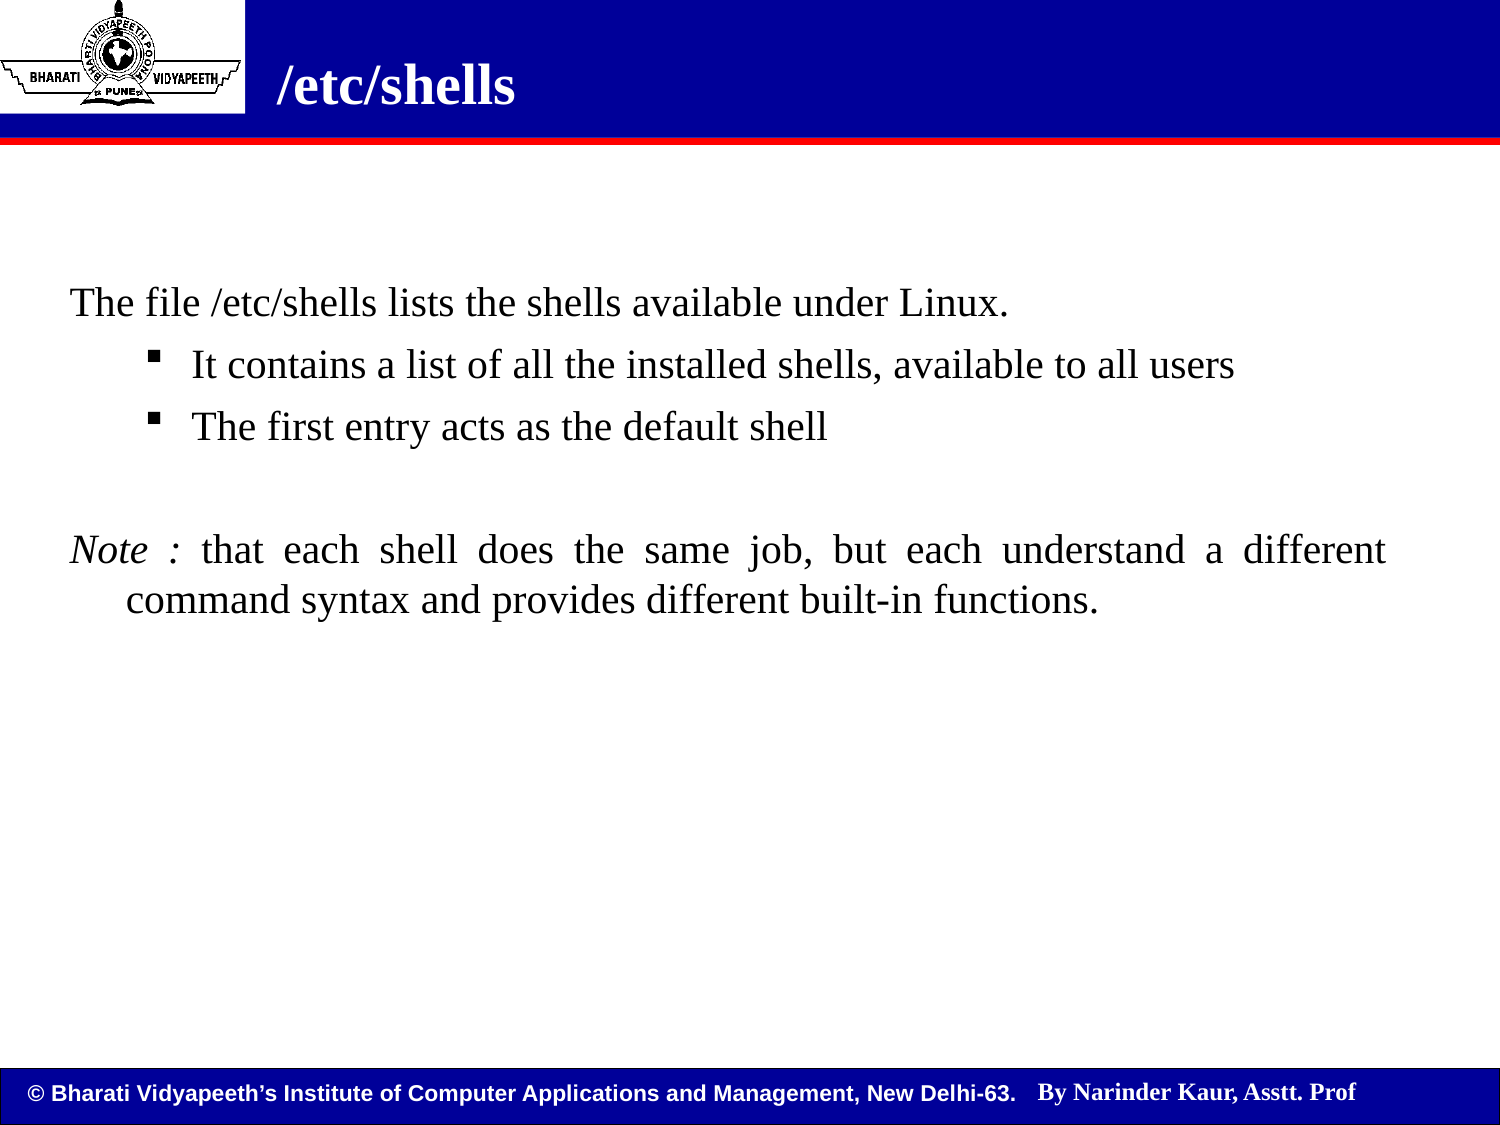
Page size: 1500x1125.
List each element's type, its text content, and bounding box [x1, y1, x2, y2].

picture [0, 0, 241, 106]
list The file /etc/shells lists the shells available under Linux. It contains a list of all the installed shells, available to all users The first entry acts as the default shell Note : that each shell does the same job, but each understand a different command syntax and provides different built-in functions. [69, 274, 1388, 1125]
title /etc/shells [262, 24, 1288, 138]
